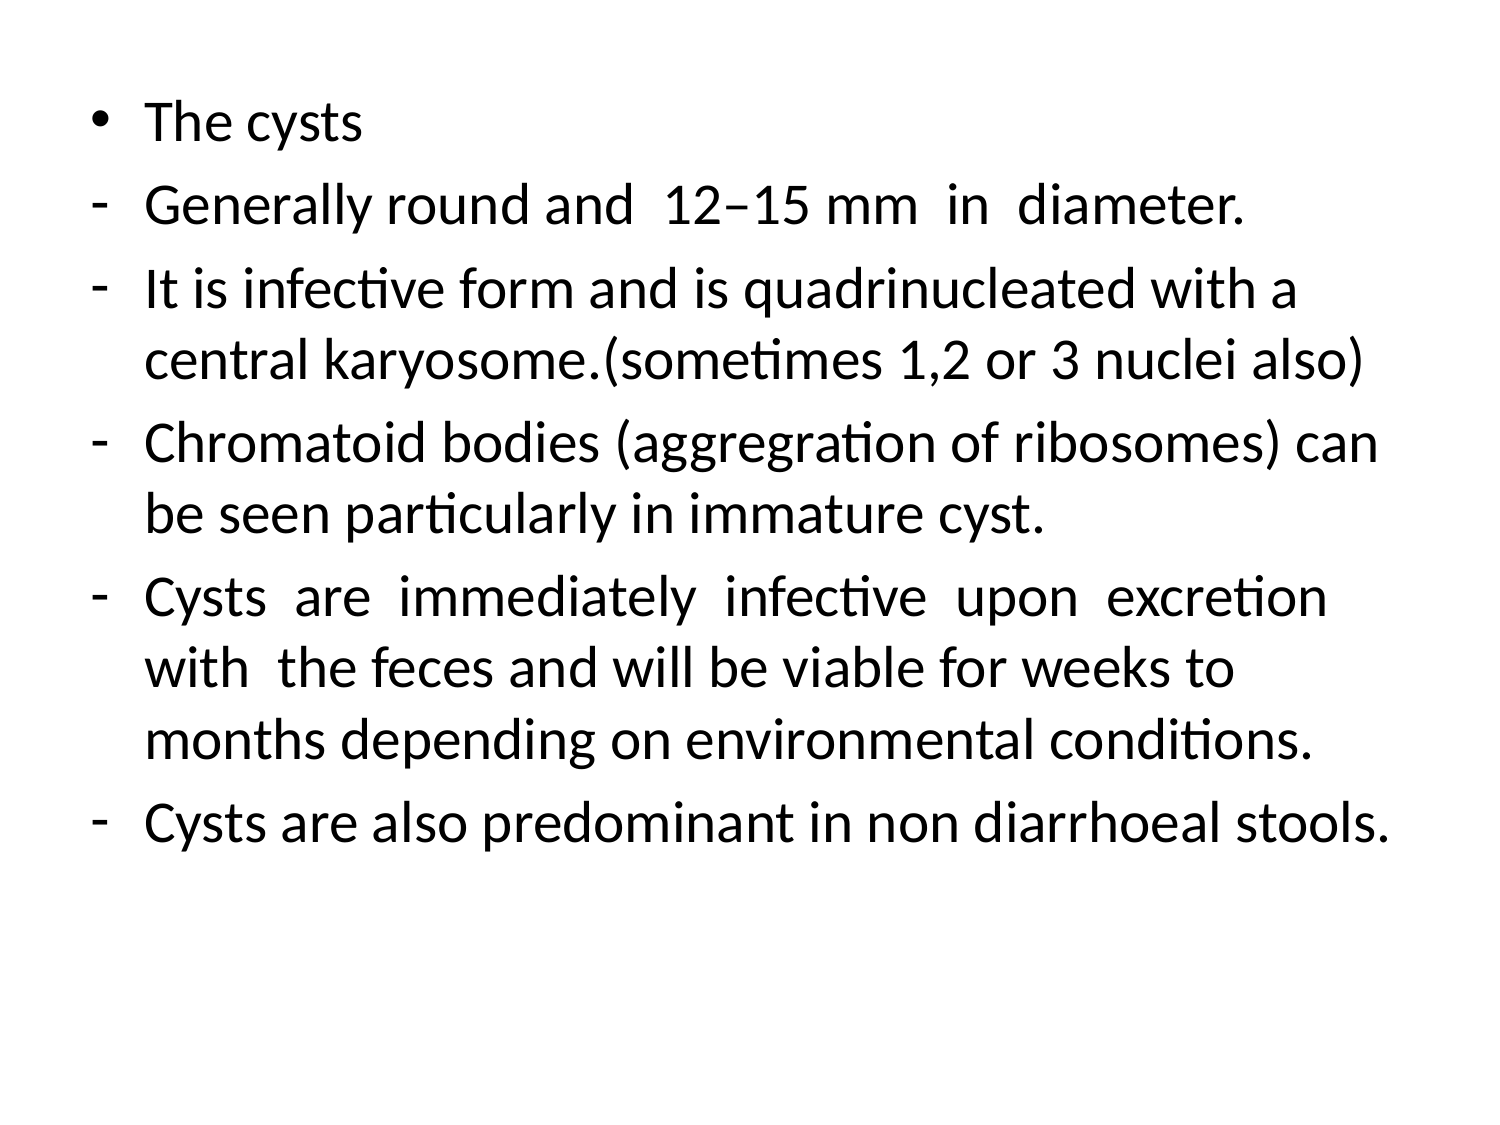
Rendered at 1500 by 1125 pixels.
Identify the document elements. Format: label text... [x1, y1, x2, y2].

list The cysts Generally round and 12–15 mm in diameter. It is infective form and is quadrinucleated with a central karyosome.(sometimes 1,2 or 3 nuclei also) Chromatoid bodies (aggregration of ribosomes) can be seen particularly in immature cyst. Cysts are immediately infective upon excretion with the feces and will be viable for weeks to months depending on environmental conditions. Cysts are also predominant in non diarrhoeal stools. [75, 75, 1425, 1005]
